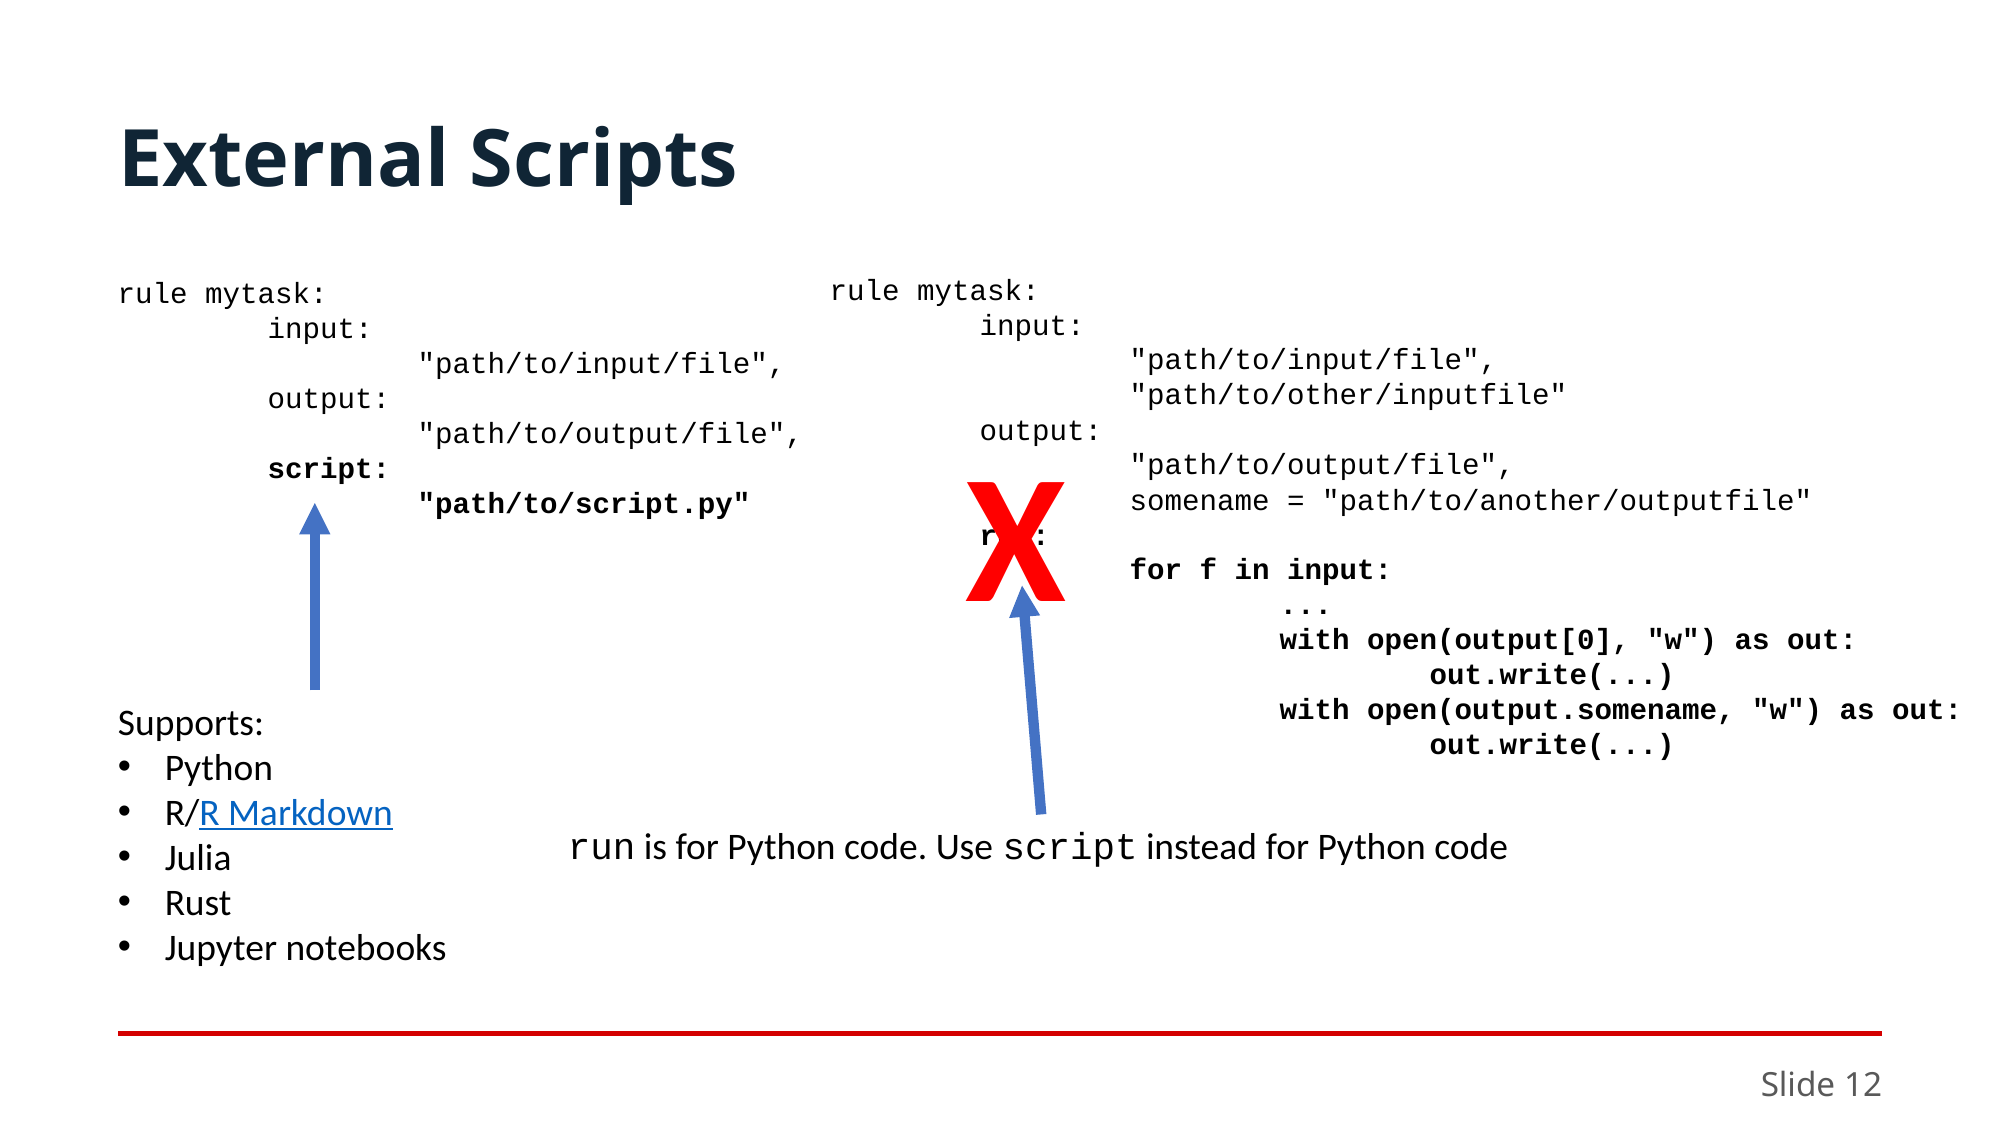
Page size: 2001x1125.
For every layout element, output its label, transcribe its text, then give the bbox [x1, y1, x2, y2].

slide_number Slide 12 [1488, 1062, 1883, 1093]
text_box rule mytask: input: "path/to/input/file", "path/to/other/inputfile" output: "path/to/output/file", somename = "path/to/another/outputfile" run: for f in input: ... with open(output[0], "w") as out: out.write(...) with open(output.somename, "w") as out: out.write(...) [814, 263, 1991, 768]
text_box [1022, 585, 1042, 815]
text_box run is for Python code. Use script instead for Python code [553, 814, 1530, 875]
text_box rule mytask: input: "path/to/input/file", output: "path/to/output/file", script: "path/to/script.py" [102, 267, 814, 527]
text_box X [951, 411, 1082, 646]
title External Scripts [118, 118, 1883, 267]
text_box Supports: Python R/R Markdown Julia Rust Jupyter notebooks [103, 690, 527, 975]
